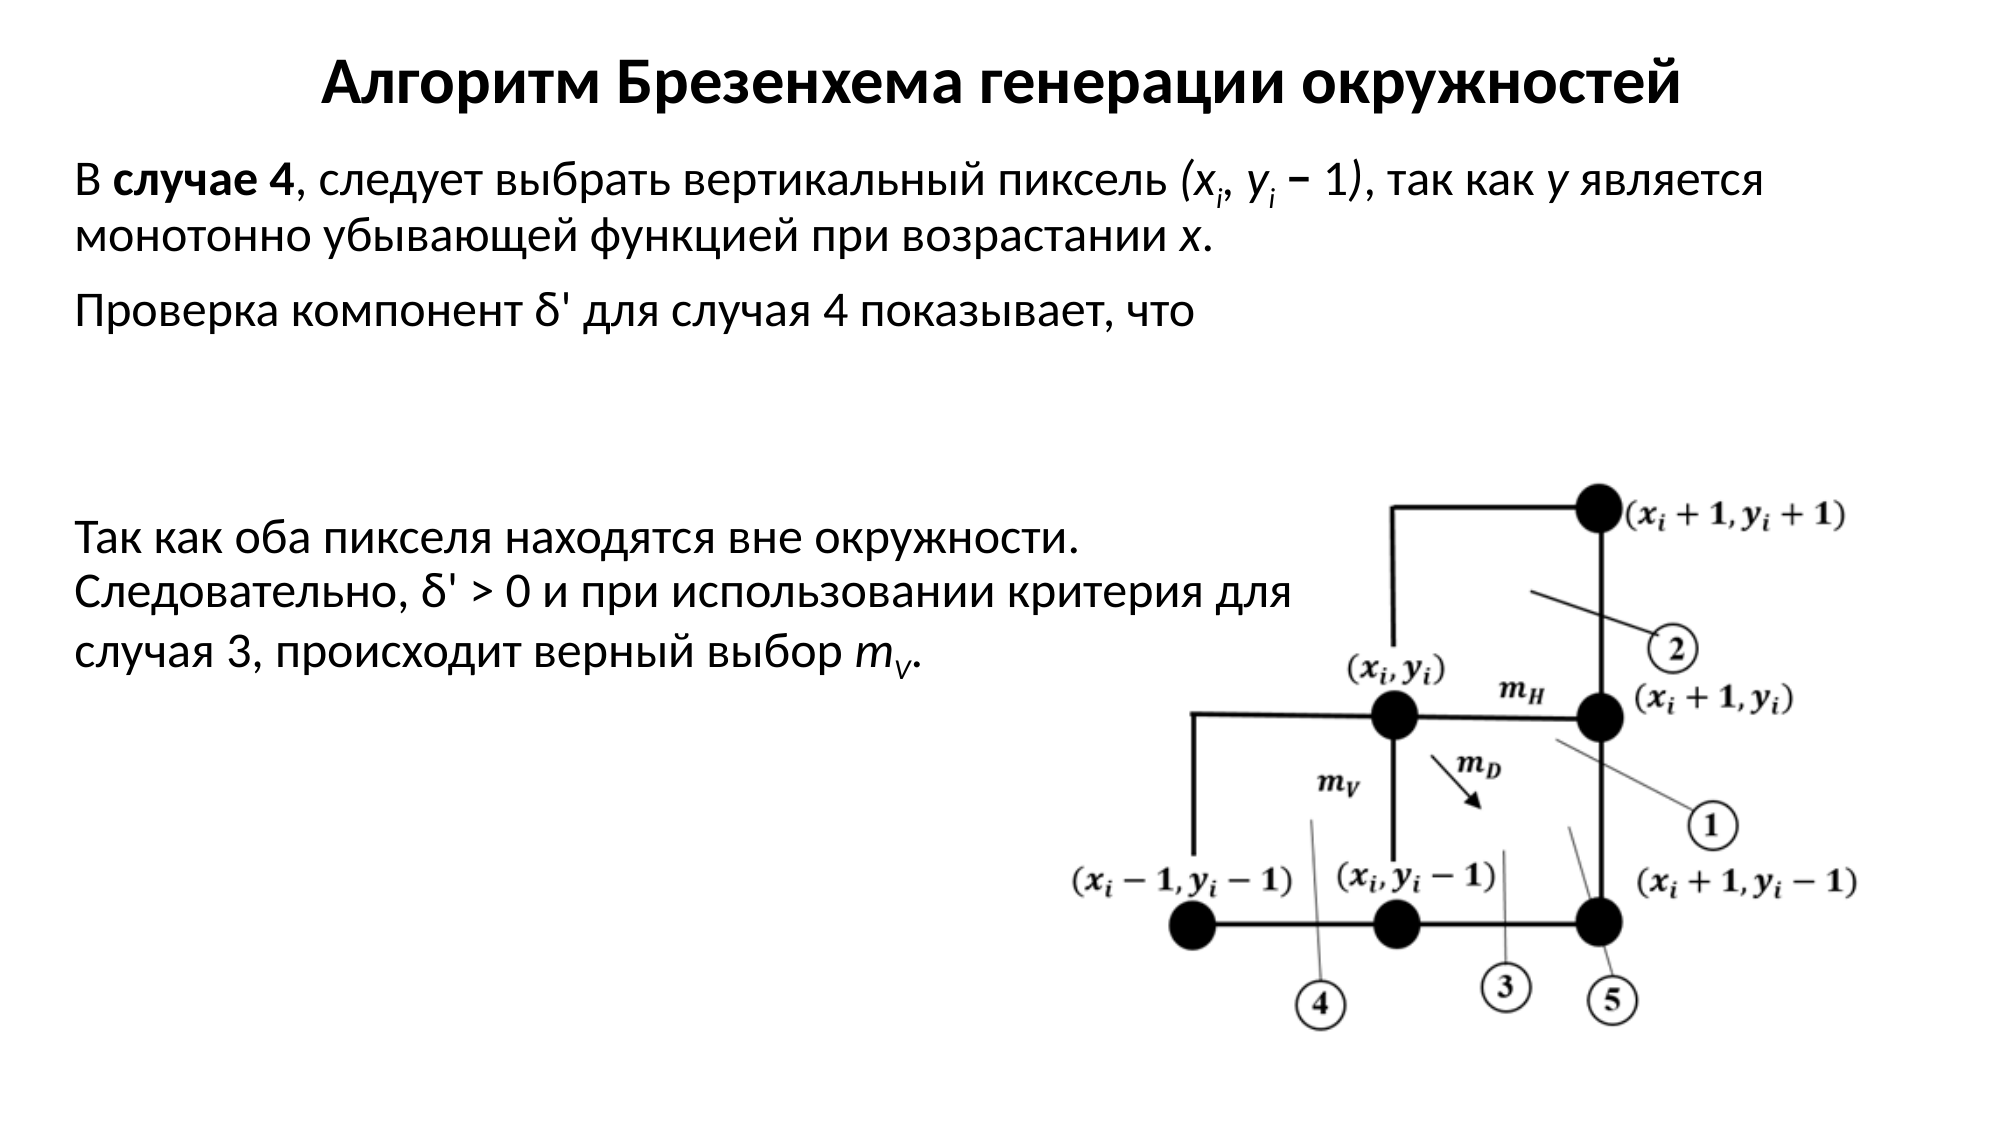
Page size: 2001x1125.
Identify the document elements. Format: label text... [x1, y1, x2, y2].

text_box Так как оба пикселя находятся вне окружности. Следовательно, δ' > 0 и при использовании критерия для случая 3, происходит верный выбор mV. [59, 502, 1062, 769]
subtitle В случае 4, следует выбрать вертикальный пиксель (xi, yi − 1), так как у является монотонно убывающей функцией при возрастании x. Проверка компонент δ' для случая 4 показывает, что [59, 139, 1935, 347]
title Алгоритм Брезенхема генерации окружностей [28, 44, 1977, 126]
picture [1062, 472, 1860, 1042]
